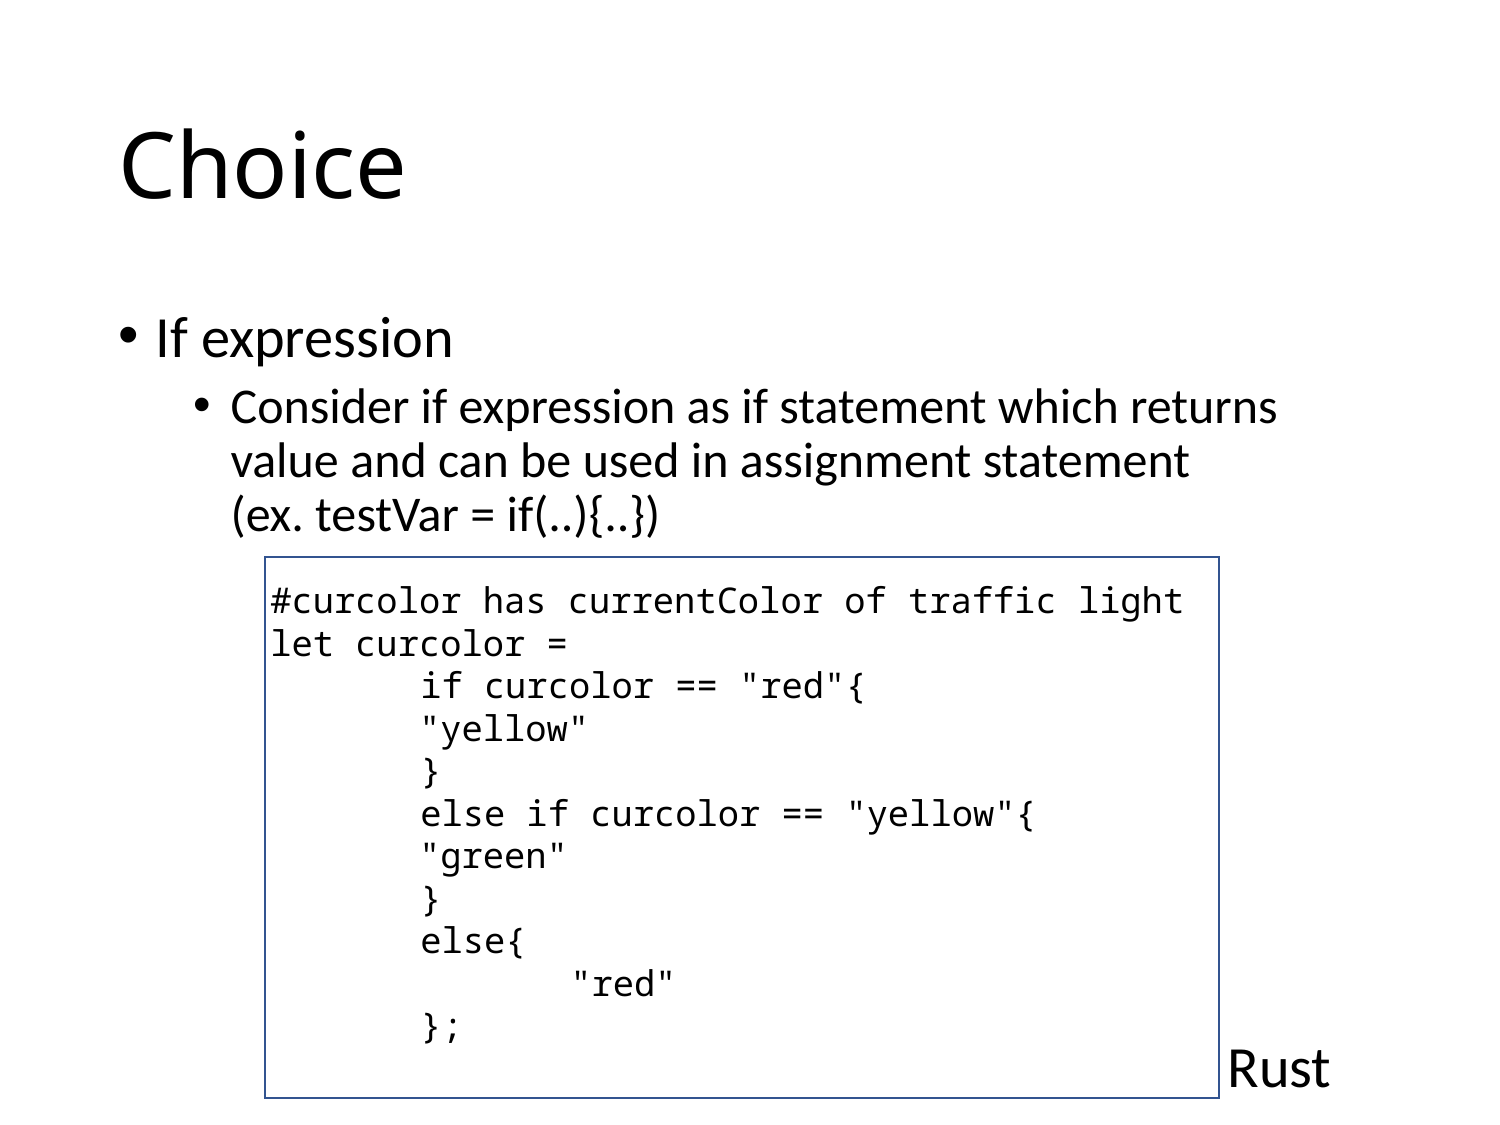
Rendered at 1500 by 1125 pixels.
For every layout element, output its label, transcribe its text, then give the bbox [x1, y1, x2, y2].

list If expression Consider if expression as if statement which returns value and can be used in assignment statement (ex. testVar = if(..){..}) [103, 299, 1397, 1014]
title Choice [103, 59, 1397, 278]
text_box Rust [1212, 1022, 1347, 1107]
text_box [264, 556, 1220, 1099]
text_box #curcolor has currentColor of traffic light let curcolor = if curcolor == "red"{ "yellow" } else if curcolor == "yellow"{ "green" } else{ "red" }; [255, 570, 1199, 1096]
